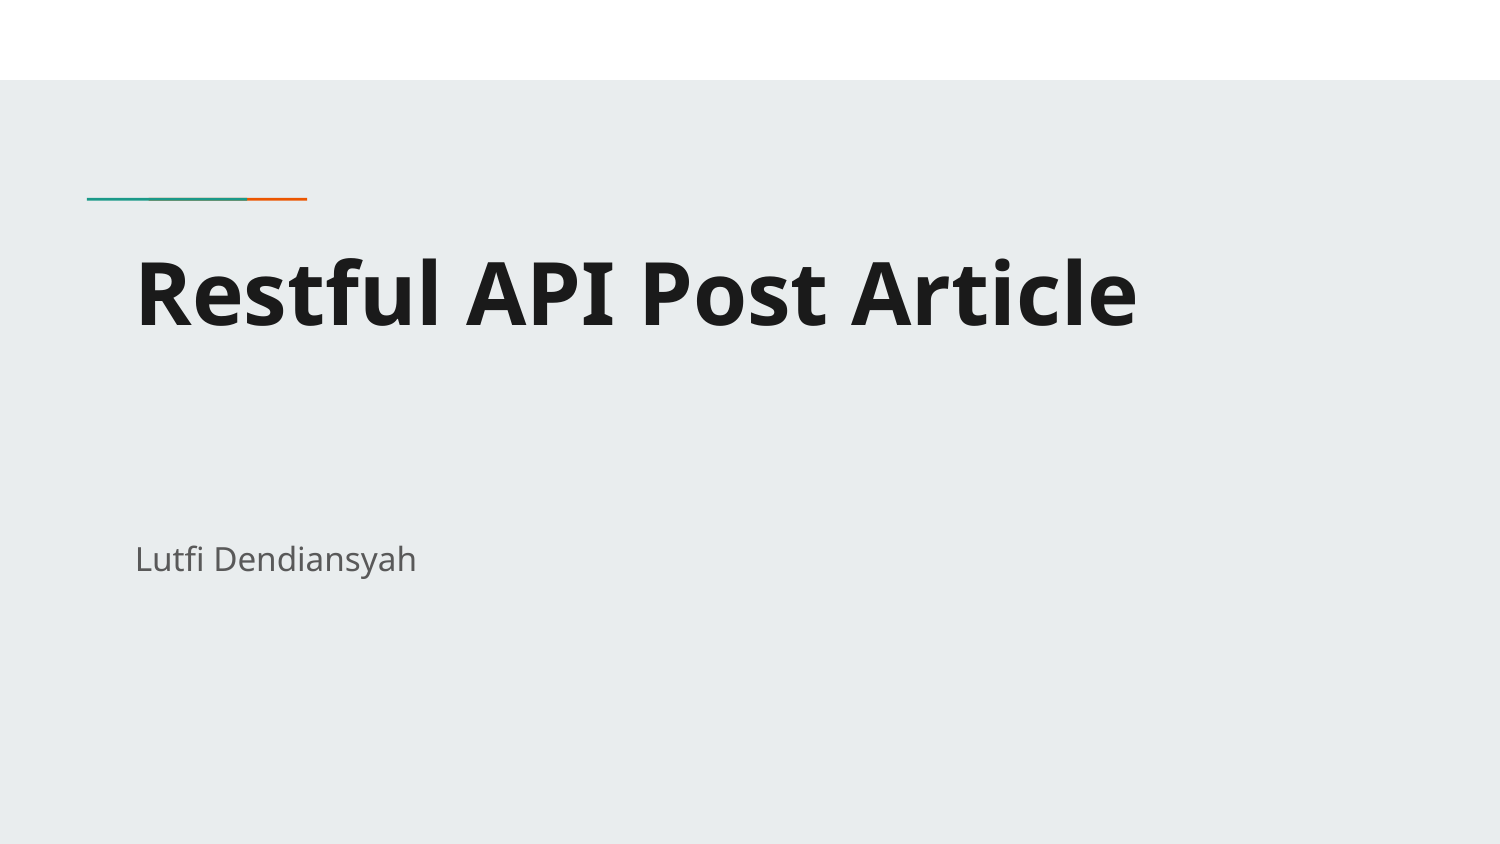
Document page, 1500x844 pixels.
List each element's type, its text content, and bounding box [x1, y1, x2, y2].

title Restful API Post Article [119, 216, 1381, 490]
subtitle Lutfi Dendiansyah [119, 520, 1381, 610]
